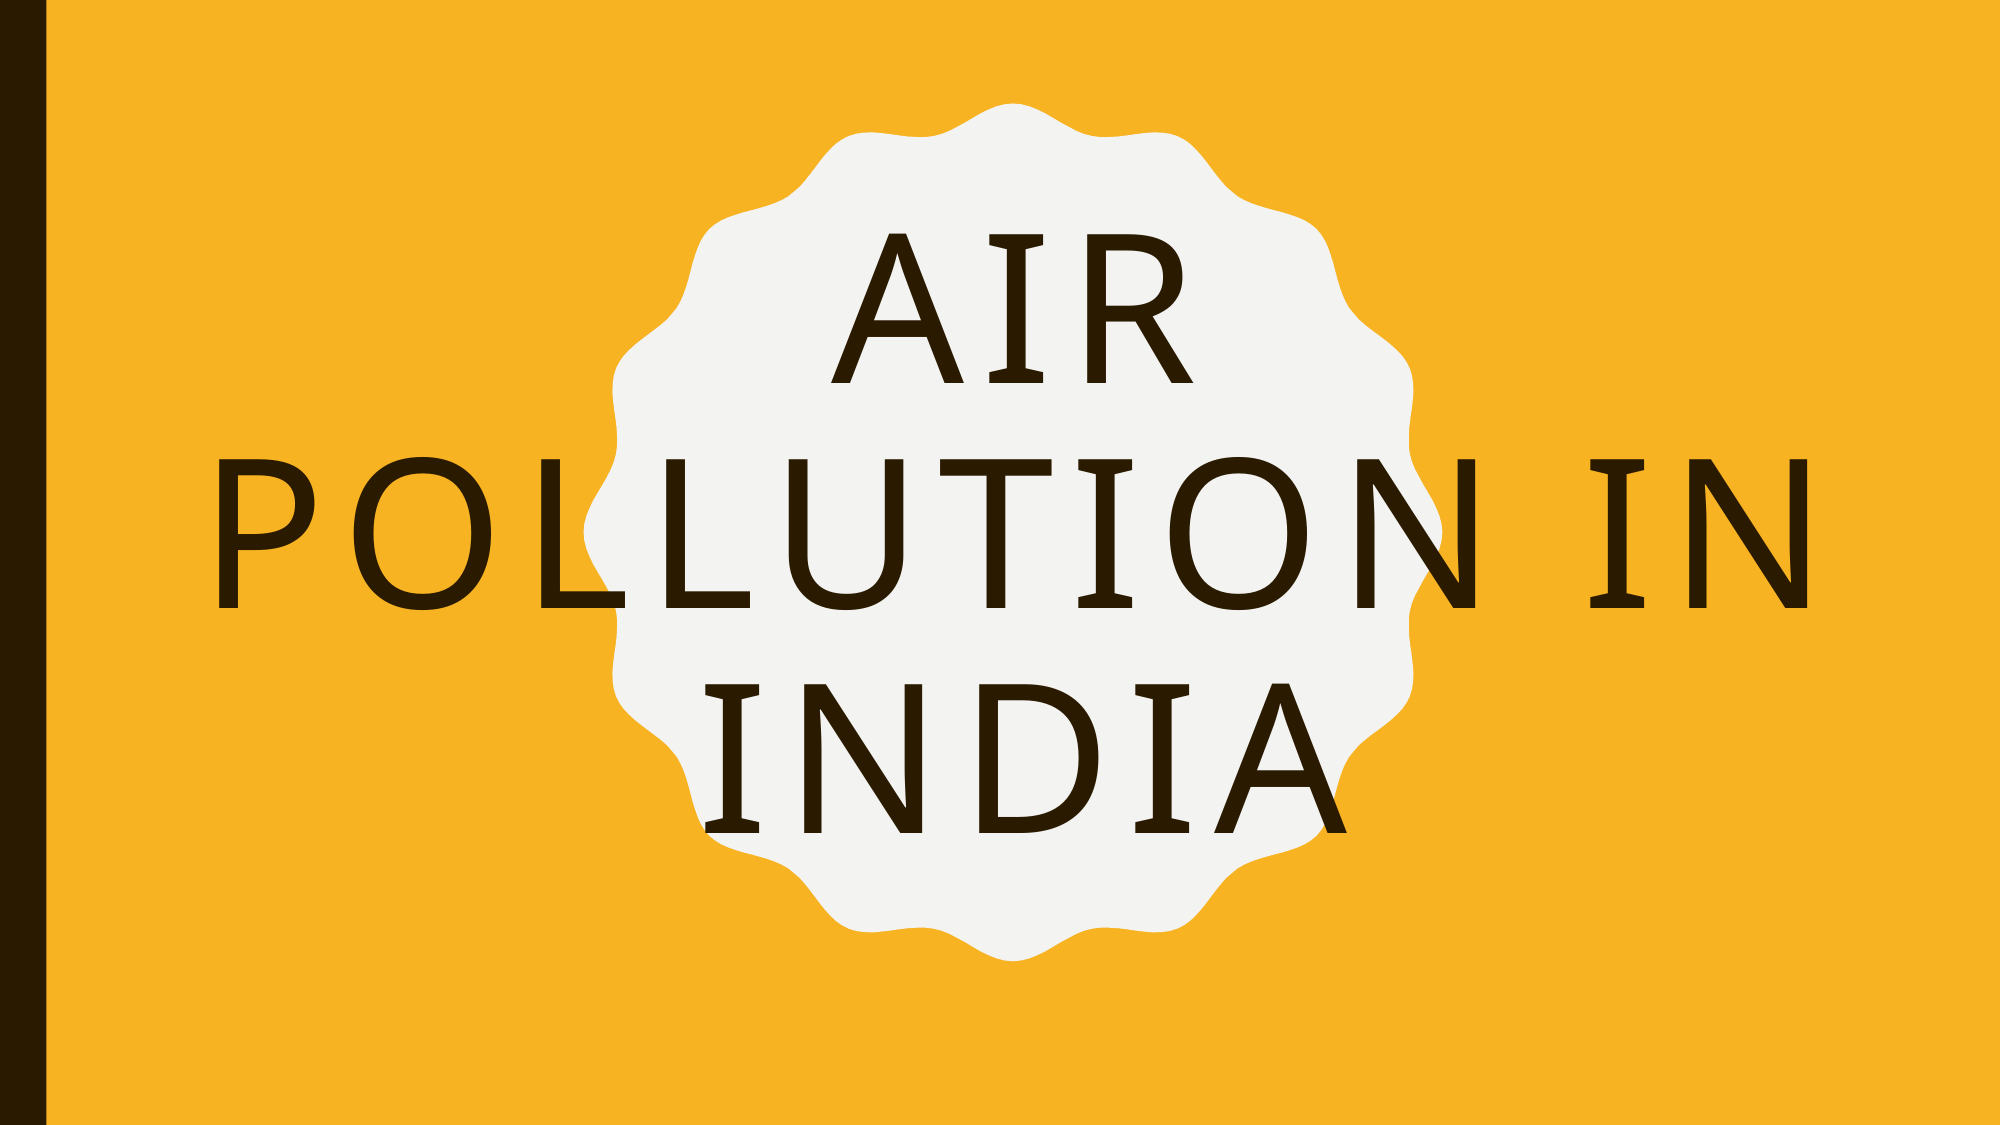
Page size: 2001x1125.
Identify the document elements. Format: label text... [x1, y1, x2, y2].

title Air pollution in india [176, 180, 1870, 902]
